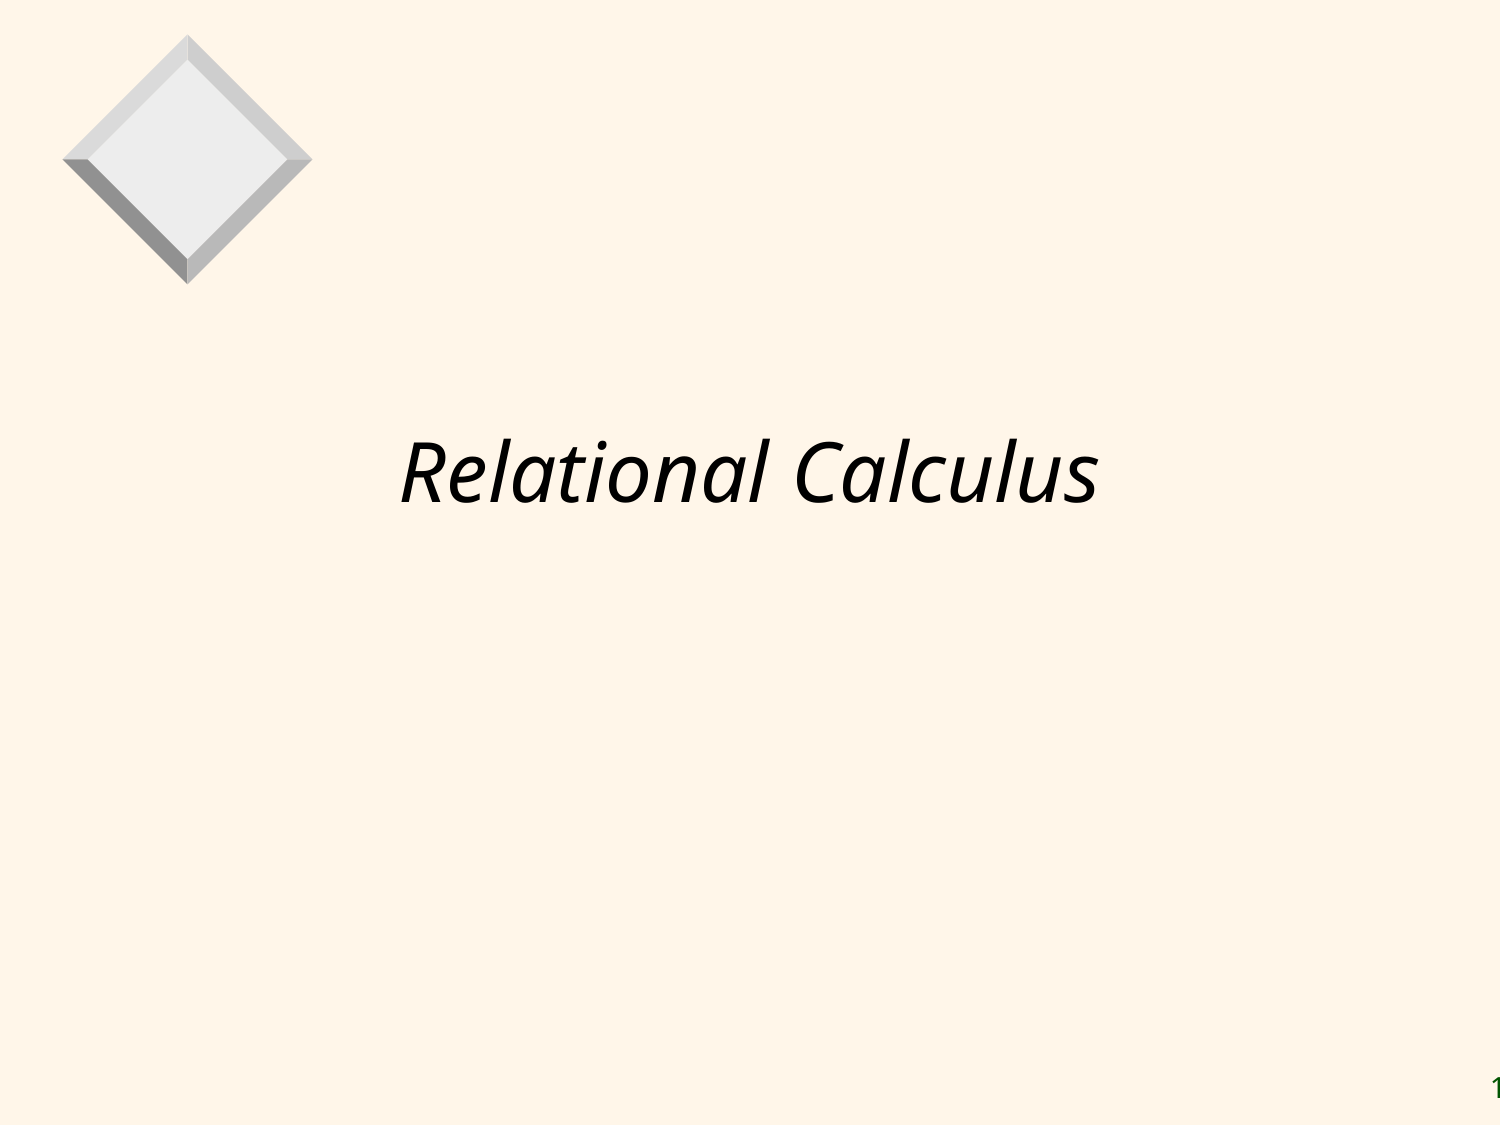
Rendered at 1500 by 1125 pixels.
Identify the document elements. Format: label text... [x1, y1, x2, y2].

title Relational Calculus [112, 374, 1388, 563]
